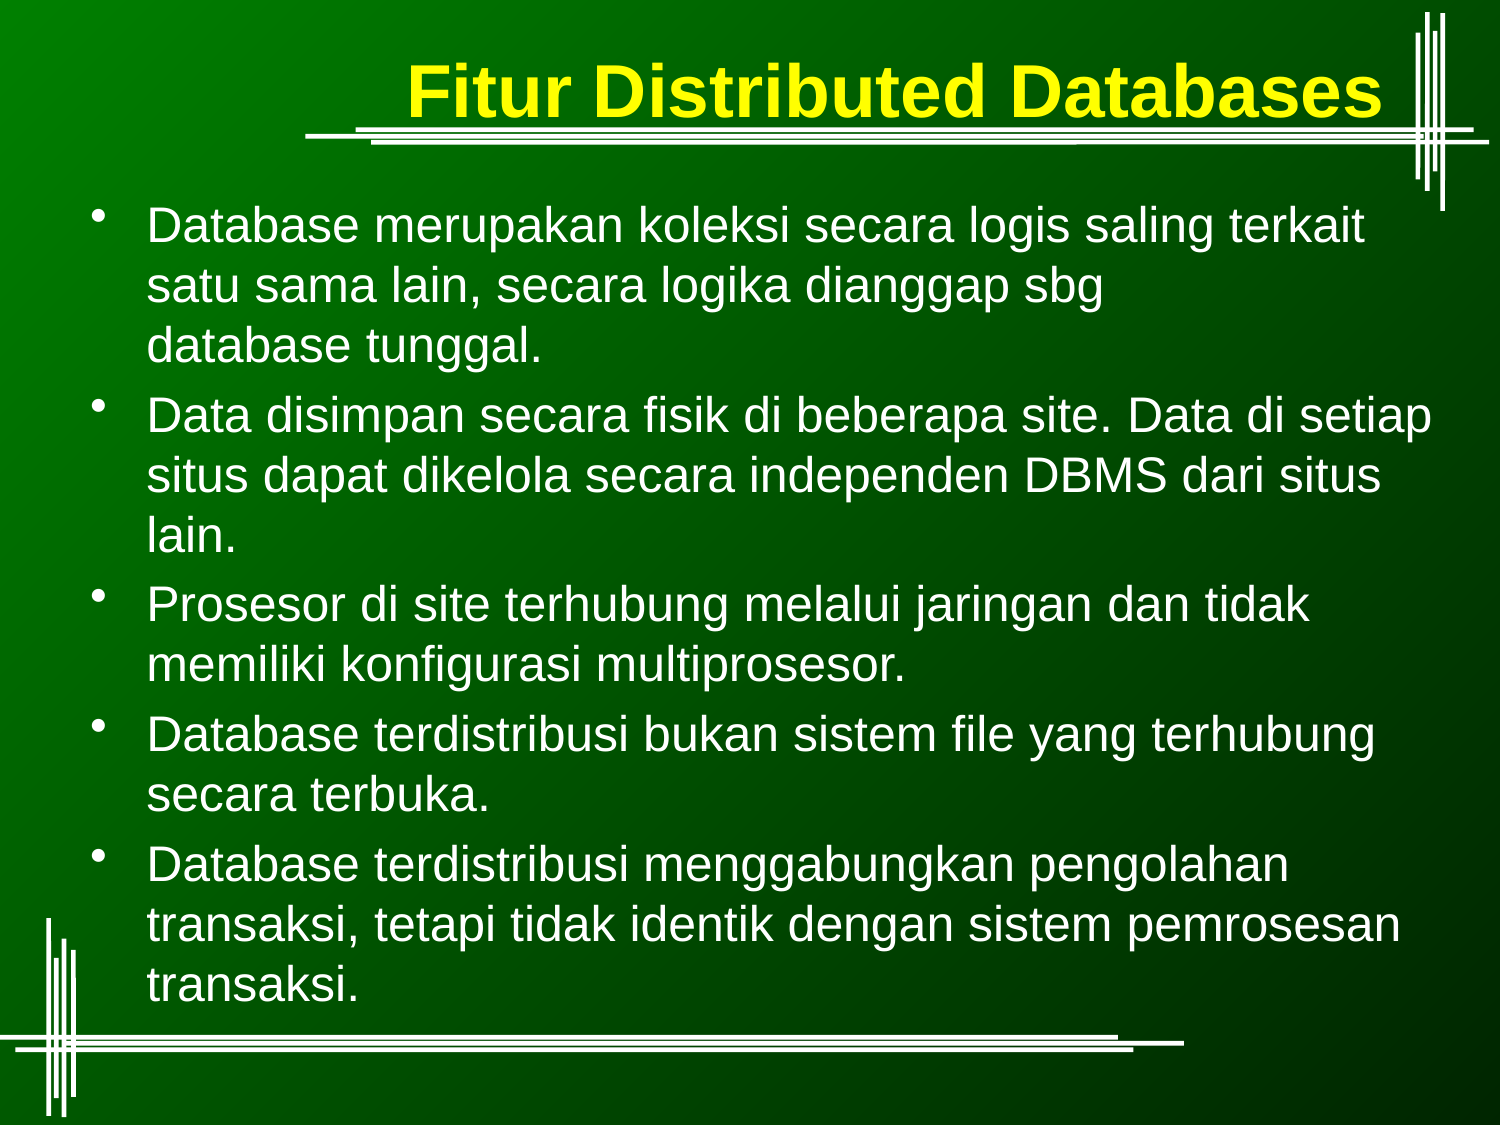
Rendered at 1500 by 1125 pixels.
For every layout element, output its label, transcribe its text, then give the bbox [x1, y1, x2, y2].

title Fitur Distributed Databases [87, 24, 1401, 152]
list Database merupakan koleksi secara logis saling terkait satu sama lain, secara logika dianggap sbg database tunggal. Data disimpan secara fisik di beberapa site. Data di setiap situs dapat dikelola secara independen DBMS dari situs lain. Prosesor di site terhubung melalui jaringan dan tidak memiliki konfigurasi multiprosesor. Database terdistribusi bukan sistem file yang terhubung secara terbuka. Database terdistribusi menggabungkan pengolahan transaksi, tetapi tidak identik dengan sistem pemrosesan transaksi. [75, 184, 1471, 1023]
